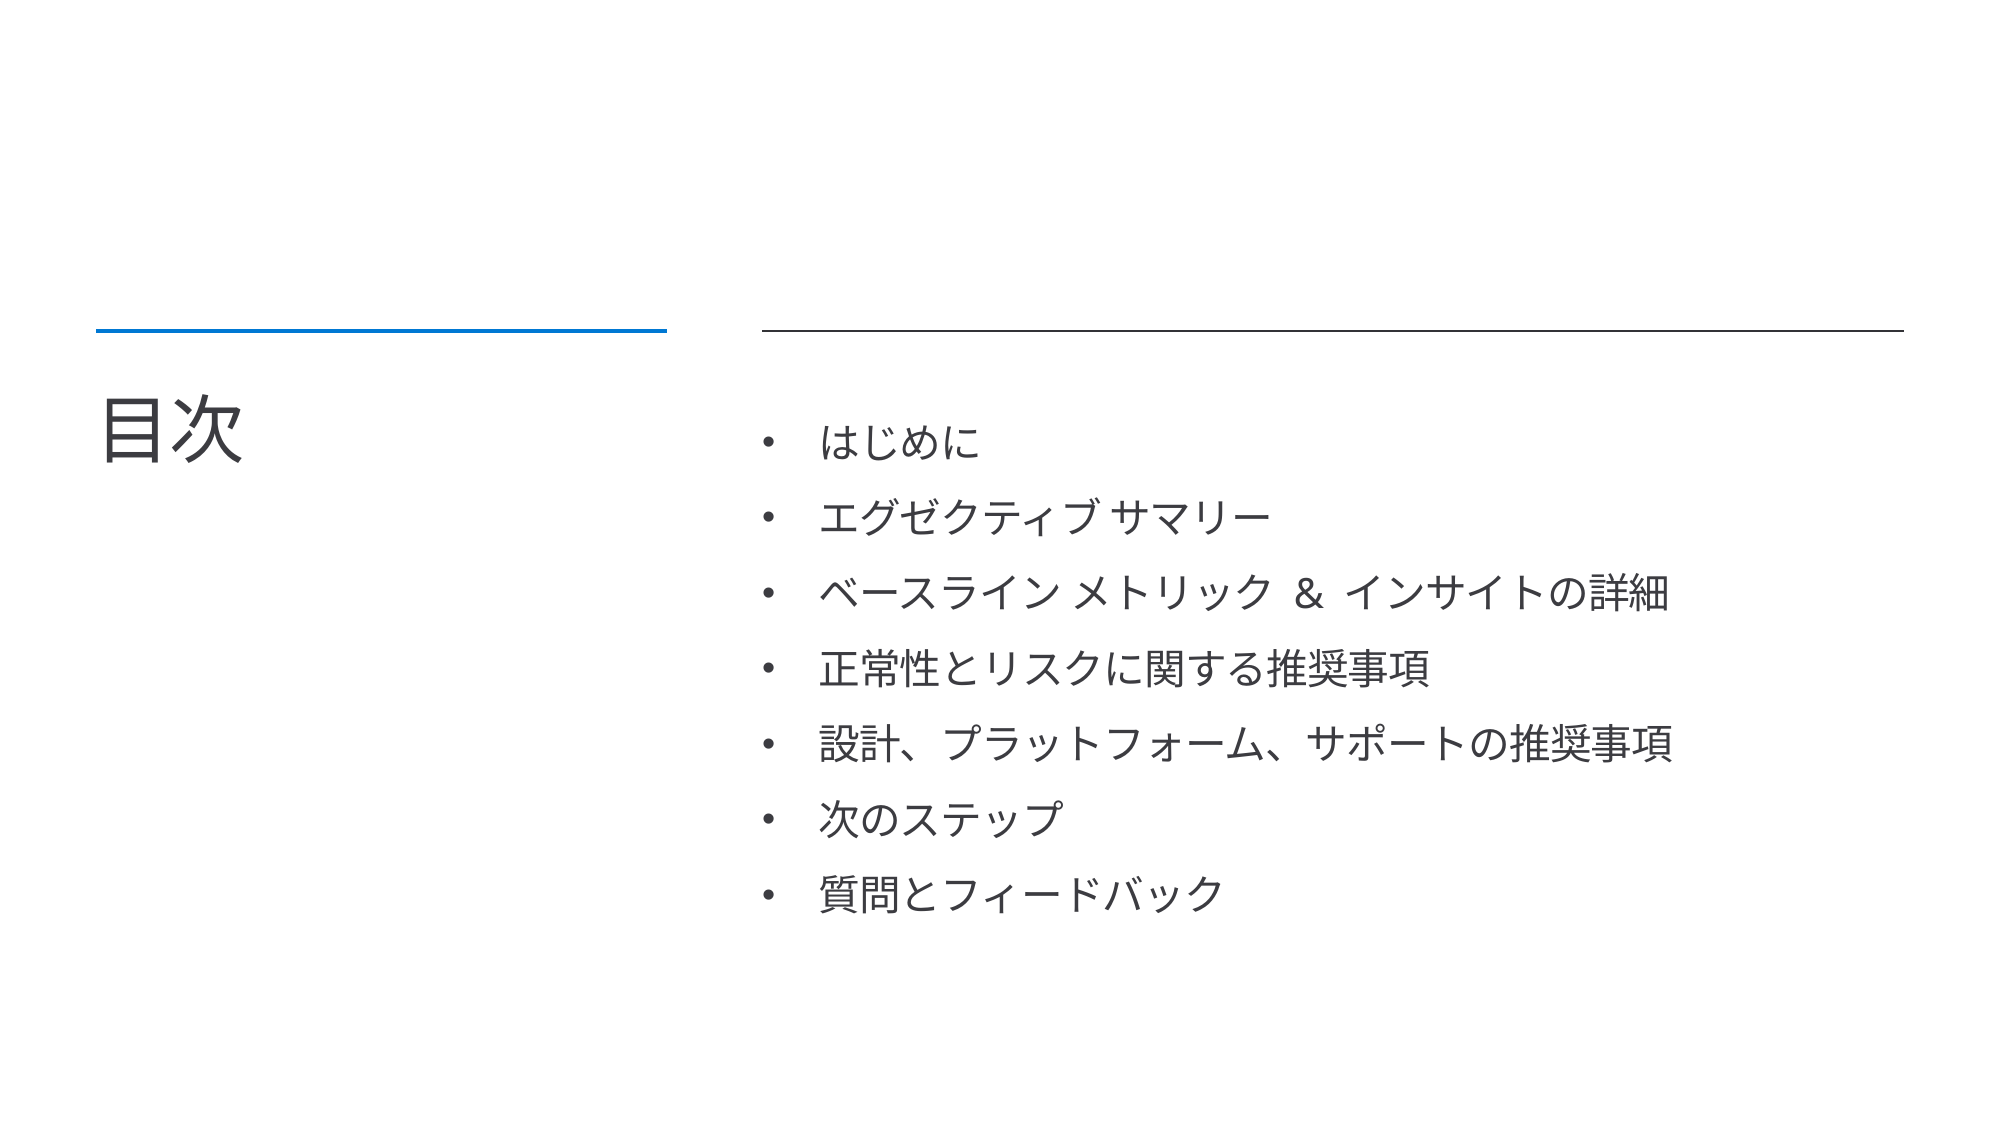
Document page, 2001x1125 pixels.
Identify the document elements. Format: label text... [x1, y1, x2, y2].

list はじめに エグゼクティブ サマリー ベースライン メトリック & インサイトの詳細 正常性とリスクに関する推奨事項 設計、プラットフォーム、サポートの推奨事項 次のステップ 質問とフィードバック [762, 401, 1905, 937]
title 目次 [95, 378, 665, 1029]
